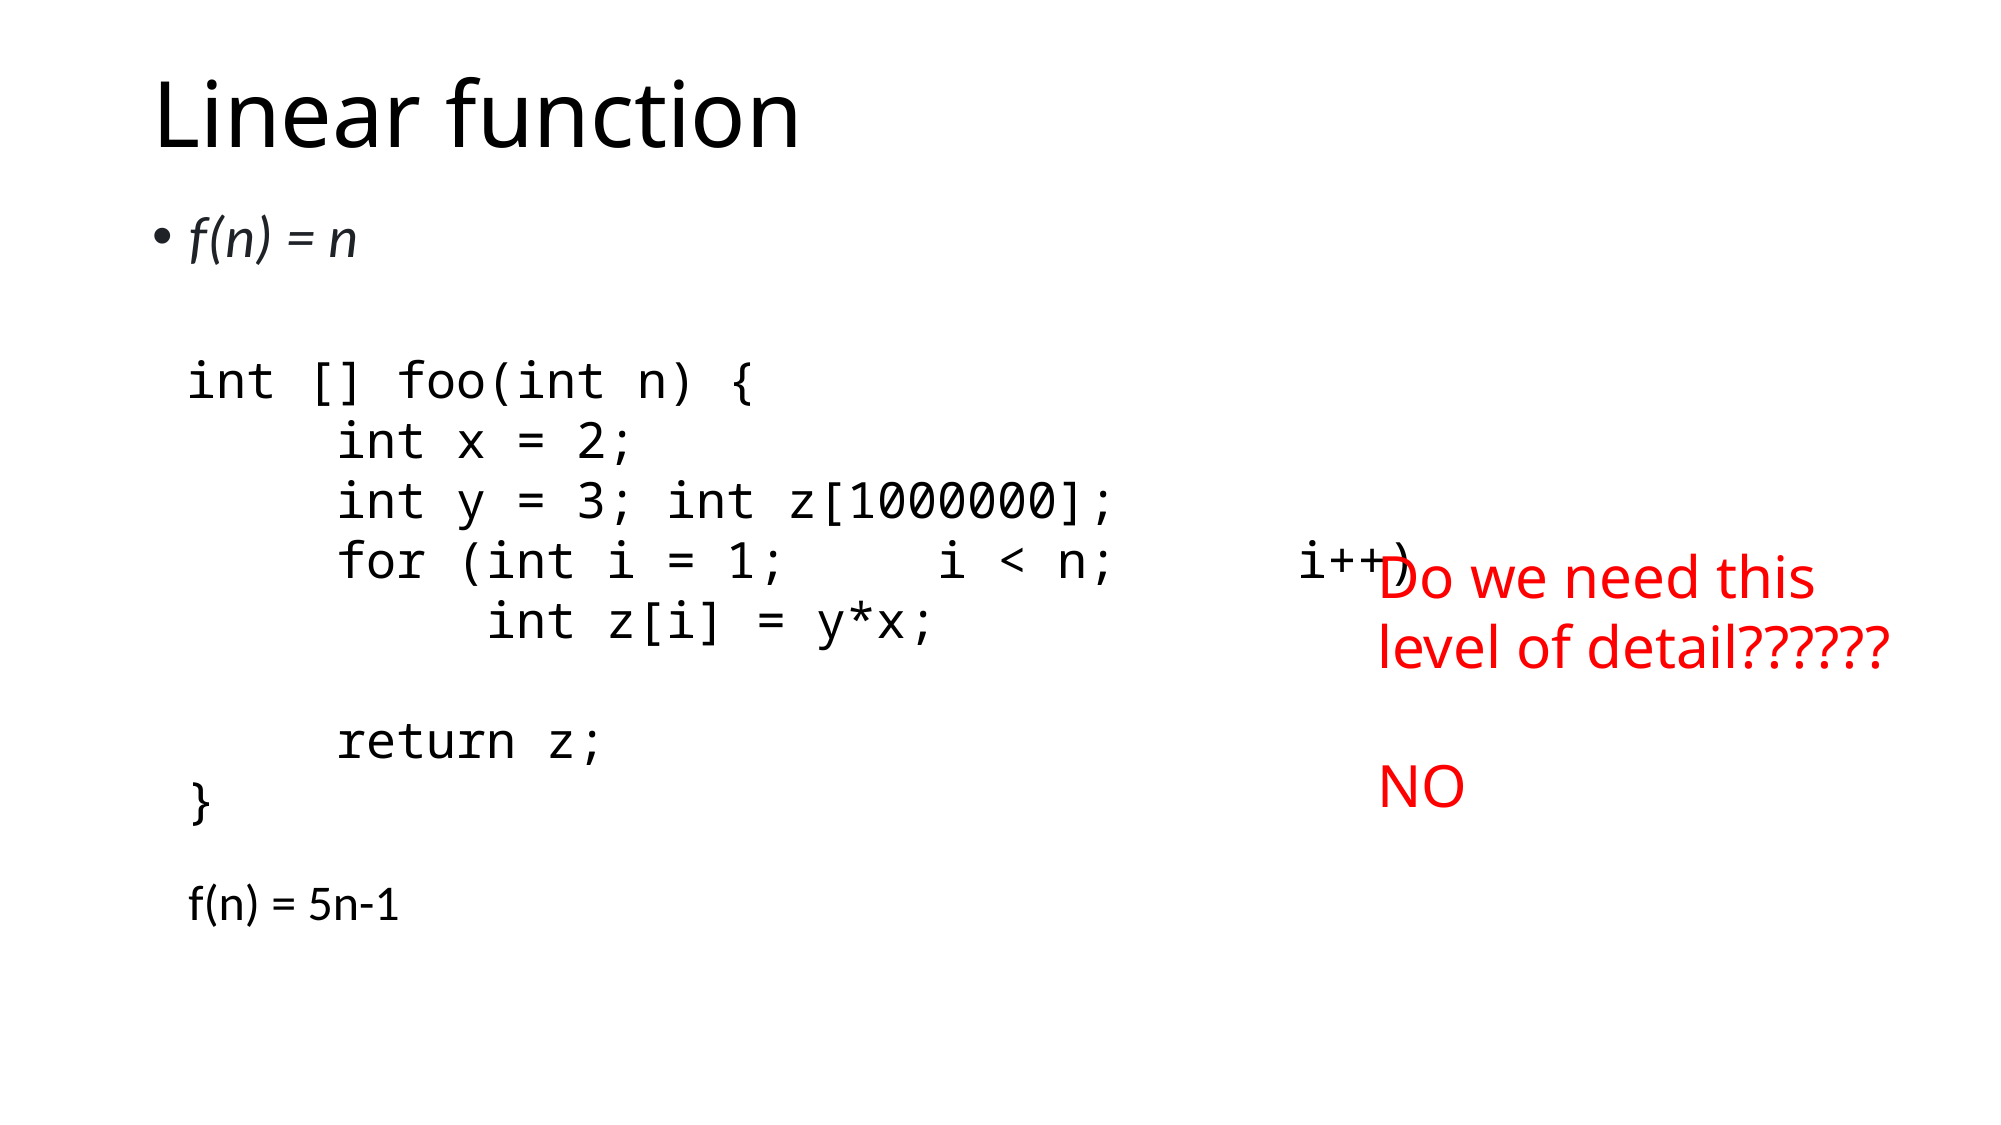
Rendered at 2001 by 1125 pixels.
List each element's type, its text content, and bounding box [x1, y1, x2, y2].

title Linear function [137, 59, 1875, 177]
text_box f(n) = 5n-1 [173, 863, 415, 939]
list f(n) = n [137, 200, 1863, 1014]
text_box Do we need this level of detail?????? NO [1362, 532, 1906, 827]
text_box int [] foo(int n) { int x = 2; int y = 3; int z[1000000]; for (int i = 1; i < n; i++) int z[i] = y*x; return z; } [172, 341, 1653, 836]
